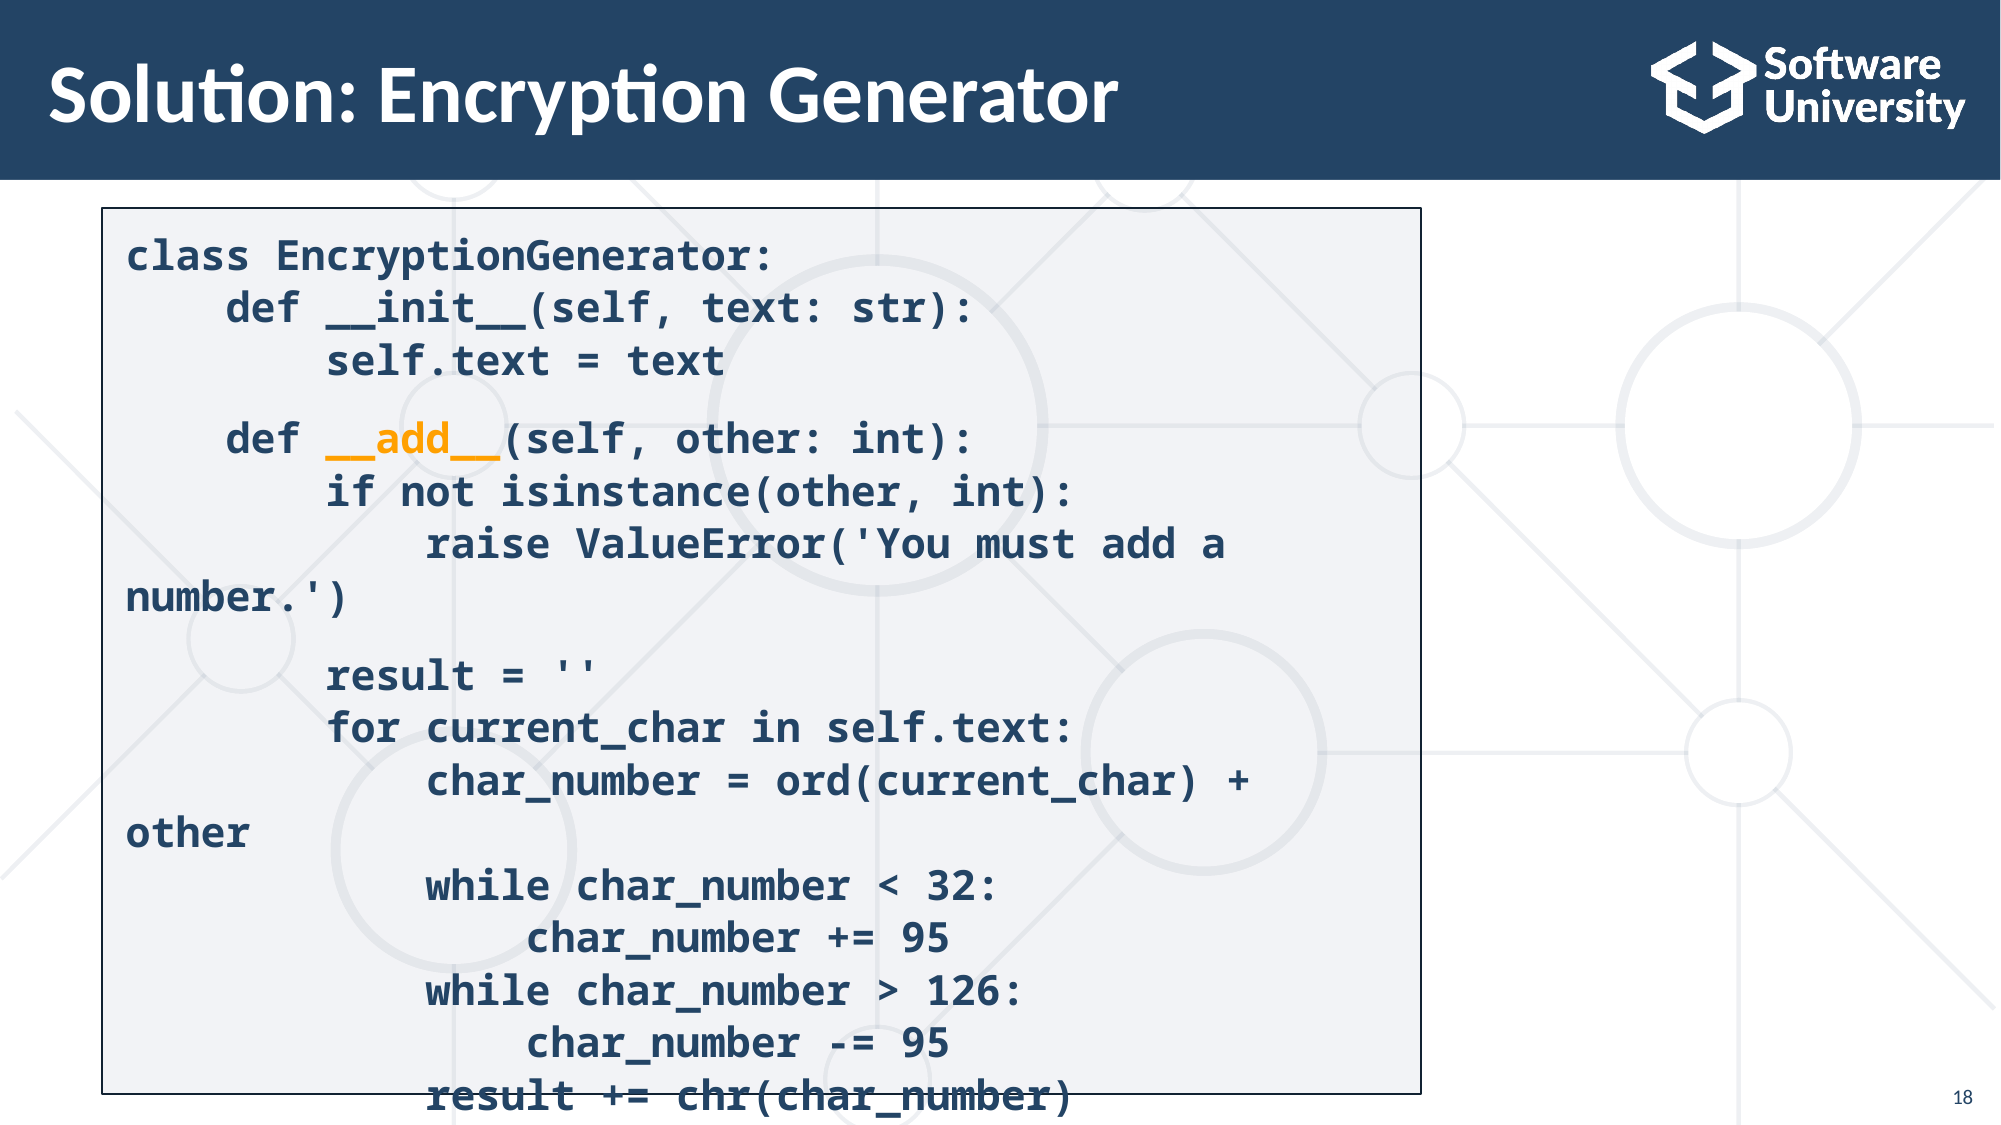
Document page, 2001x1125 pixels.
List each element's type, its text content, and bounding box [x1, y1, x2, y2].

title Solution: Encryption Generator [31, 16, 1625, 162]
slide_number 18 [1927, 1067, 1989, 1117]
list class EncryptionGenerator: def __init__(self, text: str): self.text = text def __add__(self, other: int): if not isinstance(other, int): raise ValueError('You must add a number.') result = '' for current_char in self.text: char_number = ord(current_char) + other while char_number < 32: char_number += 95 while char_number > 126: char_number -= 95 result += chr(char_number) return result [101, 207, 1422, 1095]
picture [1651, 41, 1966, 134]
